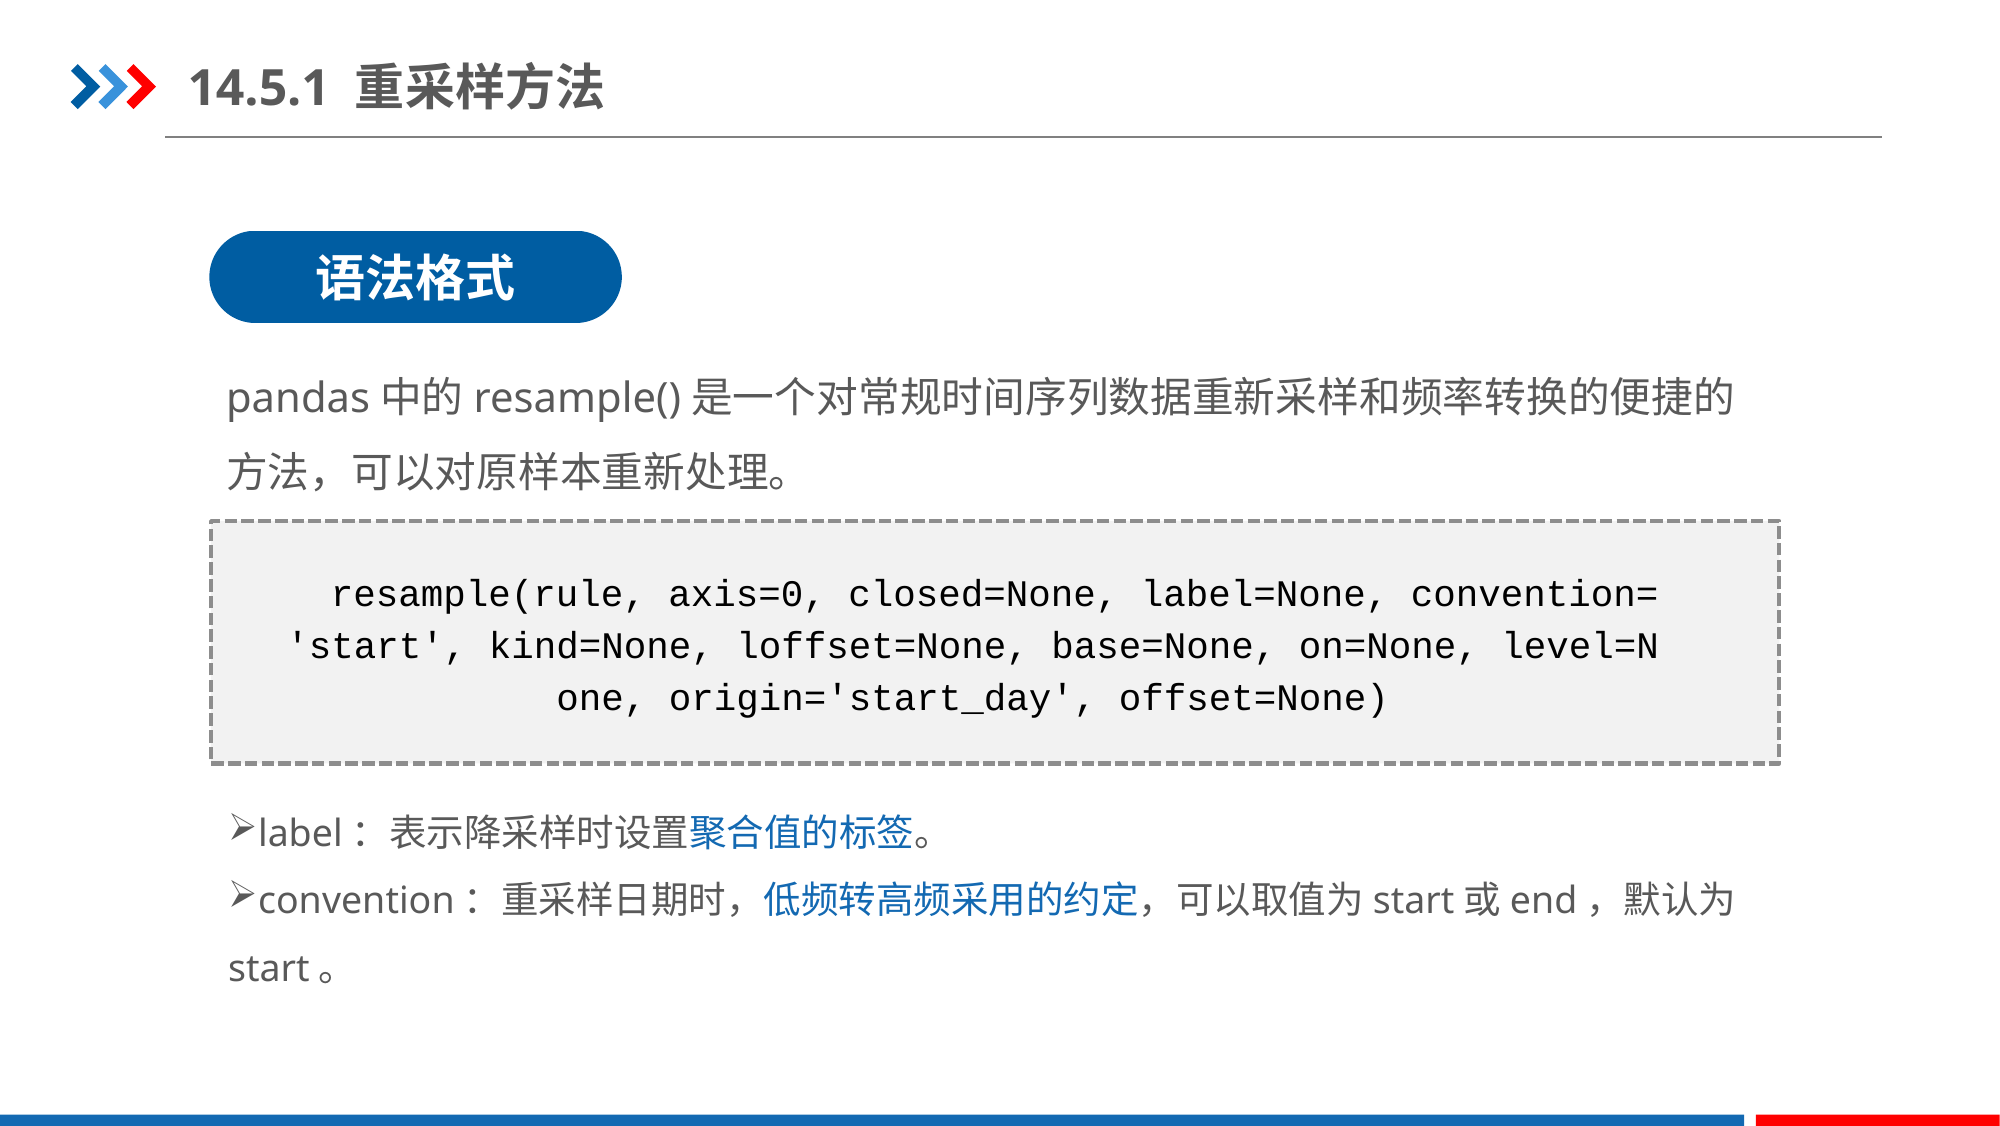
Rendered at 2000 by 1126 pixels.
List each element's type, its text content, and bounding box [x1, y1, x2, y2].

text_box [209, 519, 1781, 766]
text_box 语法格式 [207, 228, 624, 326]
text_box resample(rule, axis=0, closed=None, label=None, convention='start', kind=None, loffset=None, base=None, on=None, level=None, origin='start_day', offset=None) [267, 555, 1678, 726]
text_box 14.5.1 重采样方法 [187, 43, 870, 127]
text_box label：表示降采样时设置聚合值的标签。 convention：重采样日期时，低频转高频采用的约定，可以取值为start或end，默认为start。 [213, 779, 1780, 997]
text_box pandas中的resample()是一个对常规时间序列数据重新采样和频率转换的便捷的方法，可以对原样本重新处理。 [211, 338, 1780, 504]
